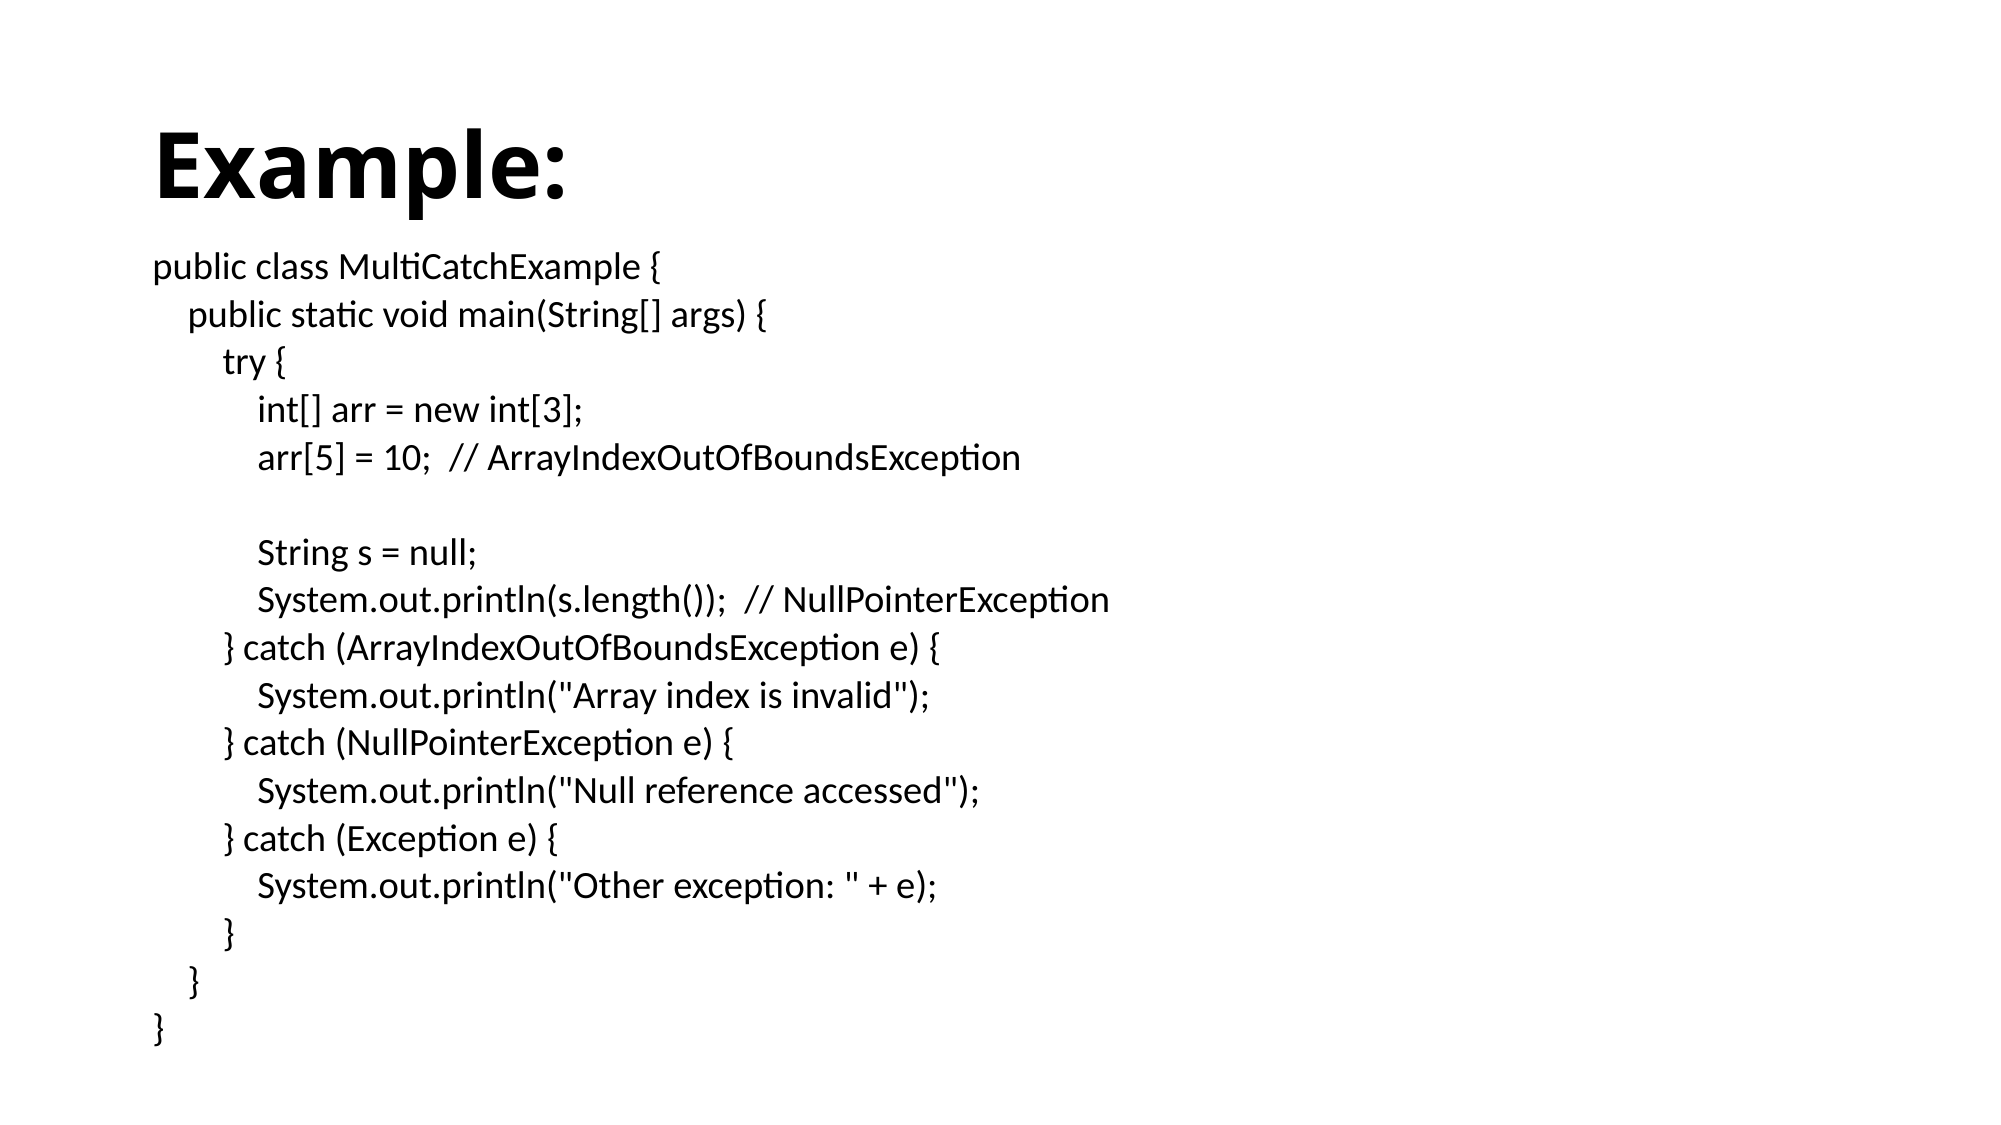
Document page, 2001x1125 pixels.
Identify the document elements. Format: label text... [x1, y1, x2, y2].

title Example: [137, 59, 1863, 278]
list public class MultiCatchExample { public static void main(String[] args) { try { int[] arr = new int[3]; arr[5] = 10; // ArrayIndexOutOfBoundsException String s = null; System.out.println(s.length()); // NullPointerException } catch (ArrayIndexOutOfBoundsException e) { System.out.println("Array index is invalid"); } catch (NullPointerException e) { System.out.println("Null reference accessed"); } catch (Exception e) { System.out.println("Other exception: " + e); } } } [137, 238, 1202, 1066]
